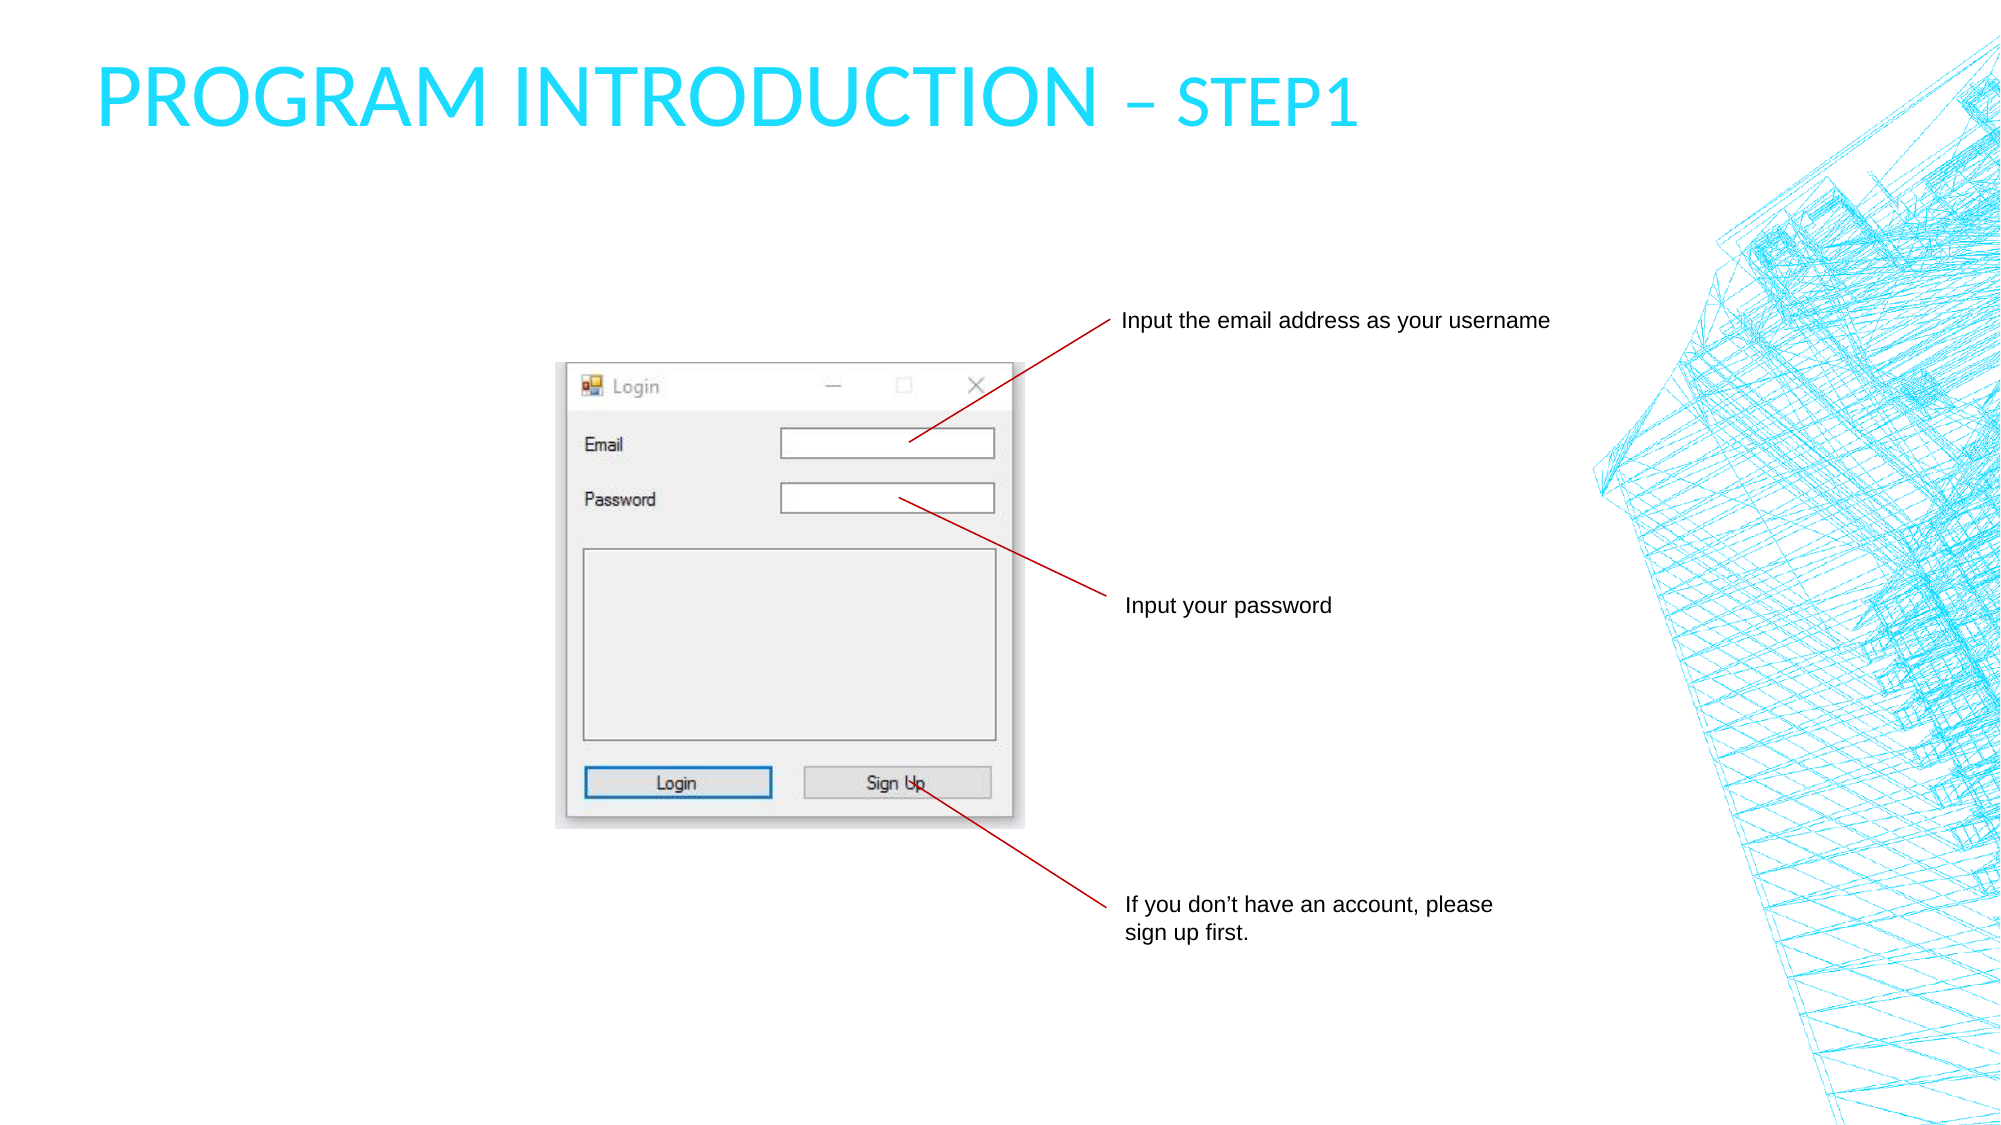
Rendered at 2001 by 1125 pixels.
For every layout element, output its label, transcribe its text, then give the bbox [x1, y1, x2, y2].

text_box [908, 780, 1511, 954]
title PROGRAM INTRODUCTION – STEP1 [80, 37, 1618, 153]
picture [0, 0, 2001, 1125]
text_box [908, 297, 1569, 443]
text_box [898, 497, 1349, 627]
